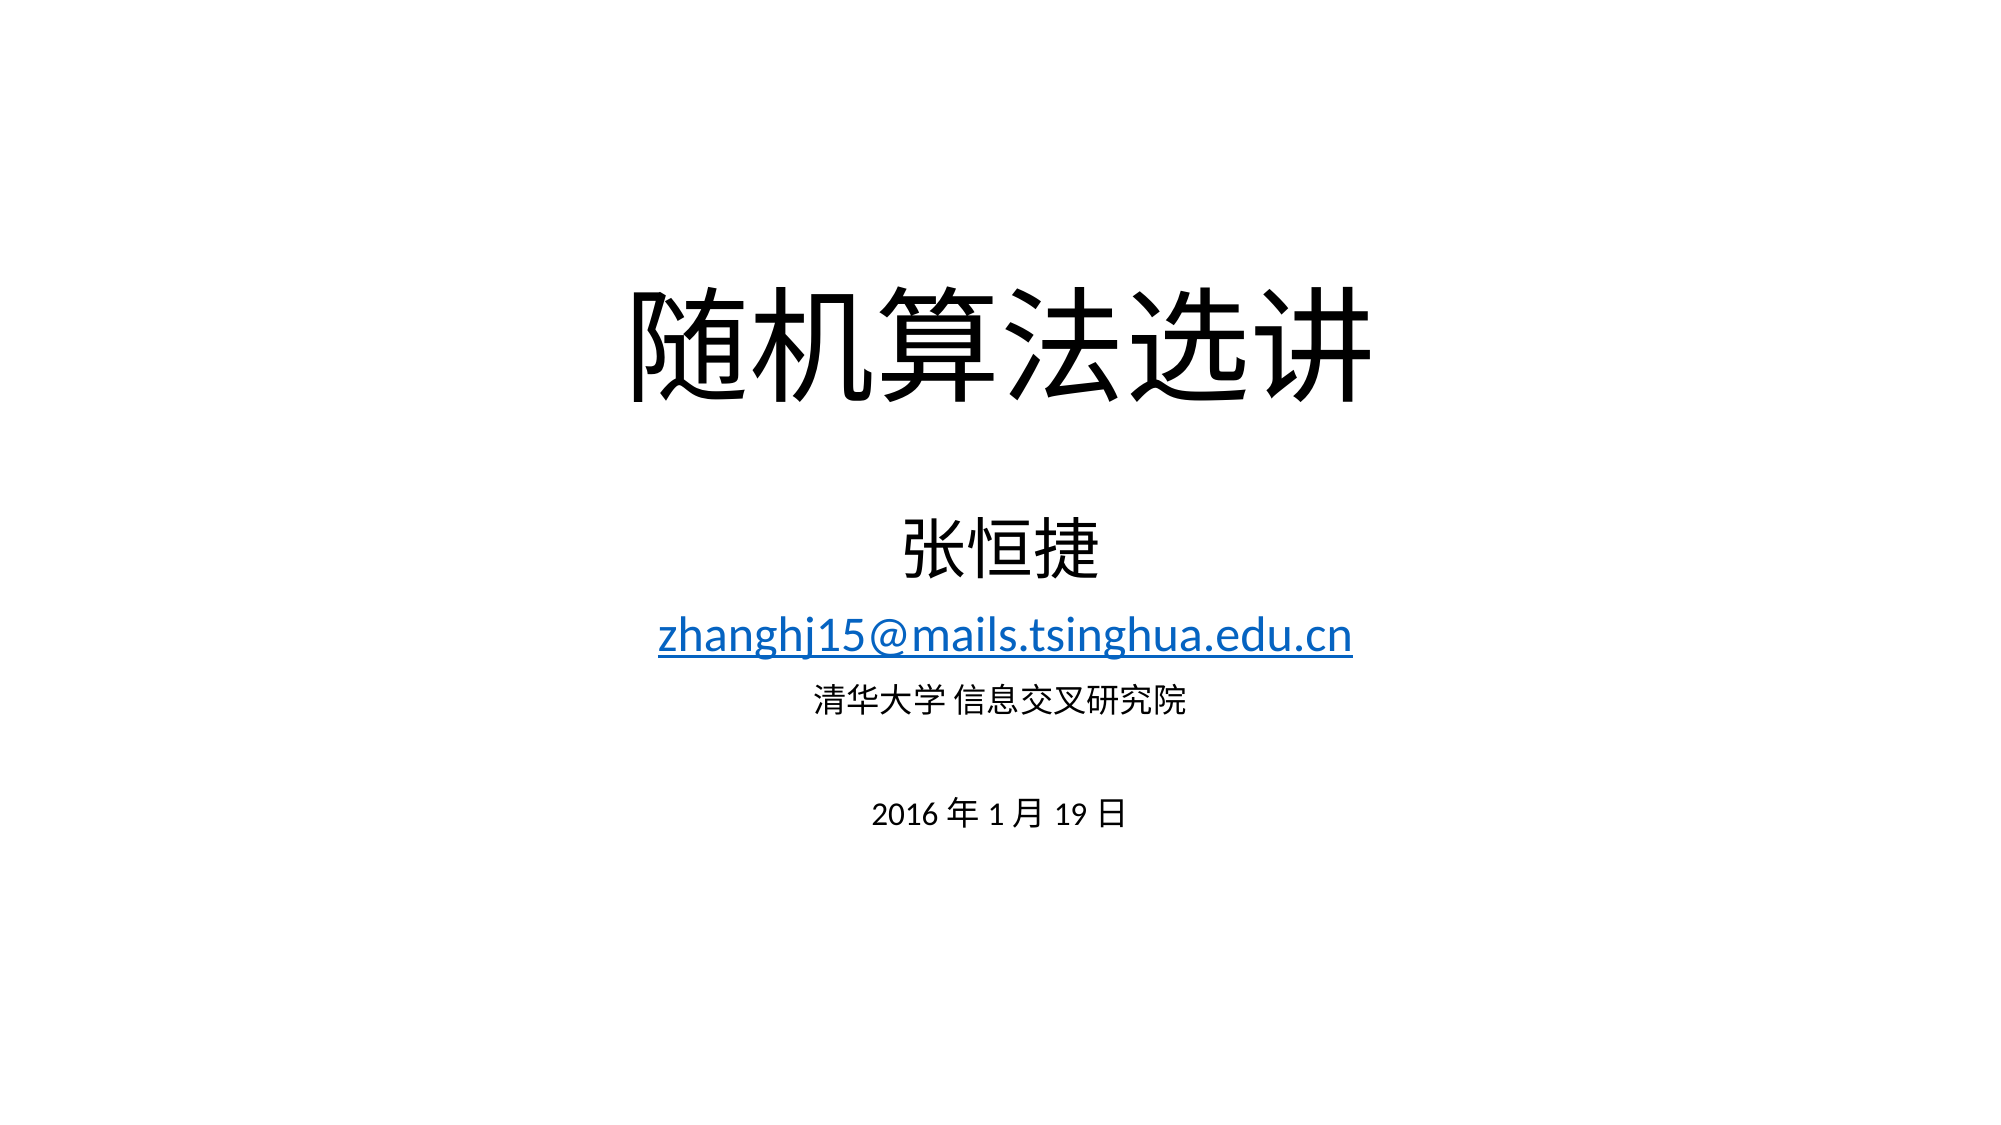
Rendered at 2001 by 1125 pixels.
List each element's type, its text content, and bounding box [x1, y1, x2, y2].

subtitle 张恒捷 zhanghj15@mails.tsinghua.edu.cn 清华大学 信息交叉研究院 2016年1月19日 [249, 508, 1750, 863]
title 随机算法选讲 [249, 35, 1750, 428]
